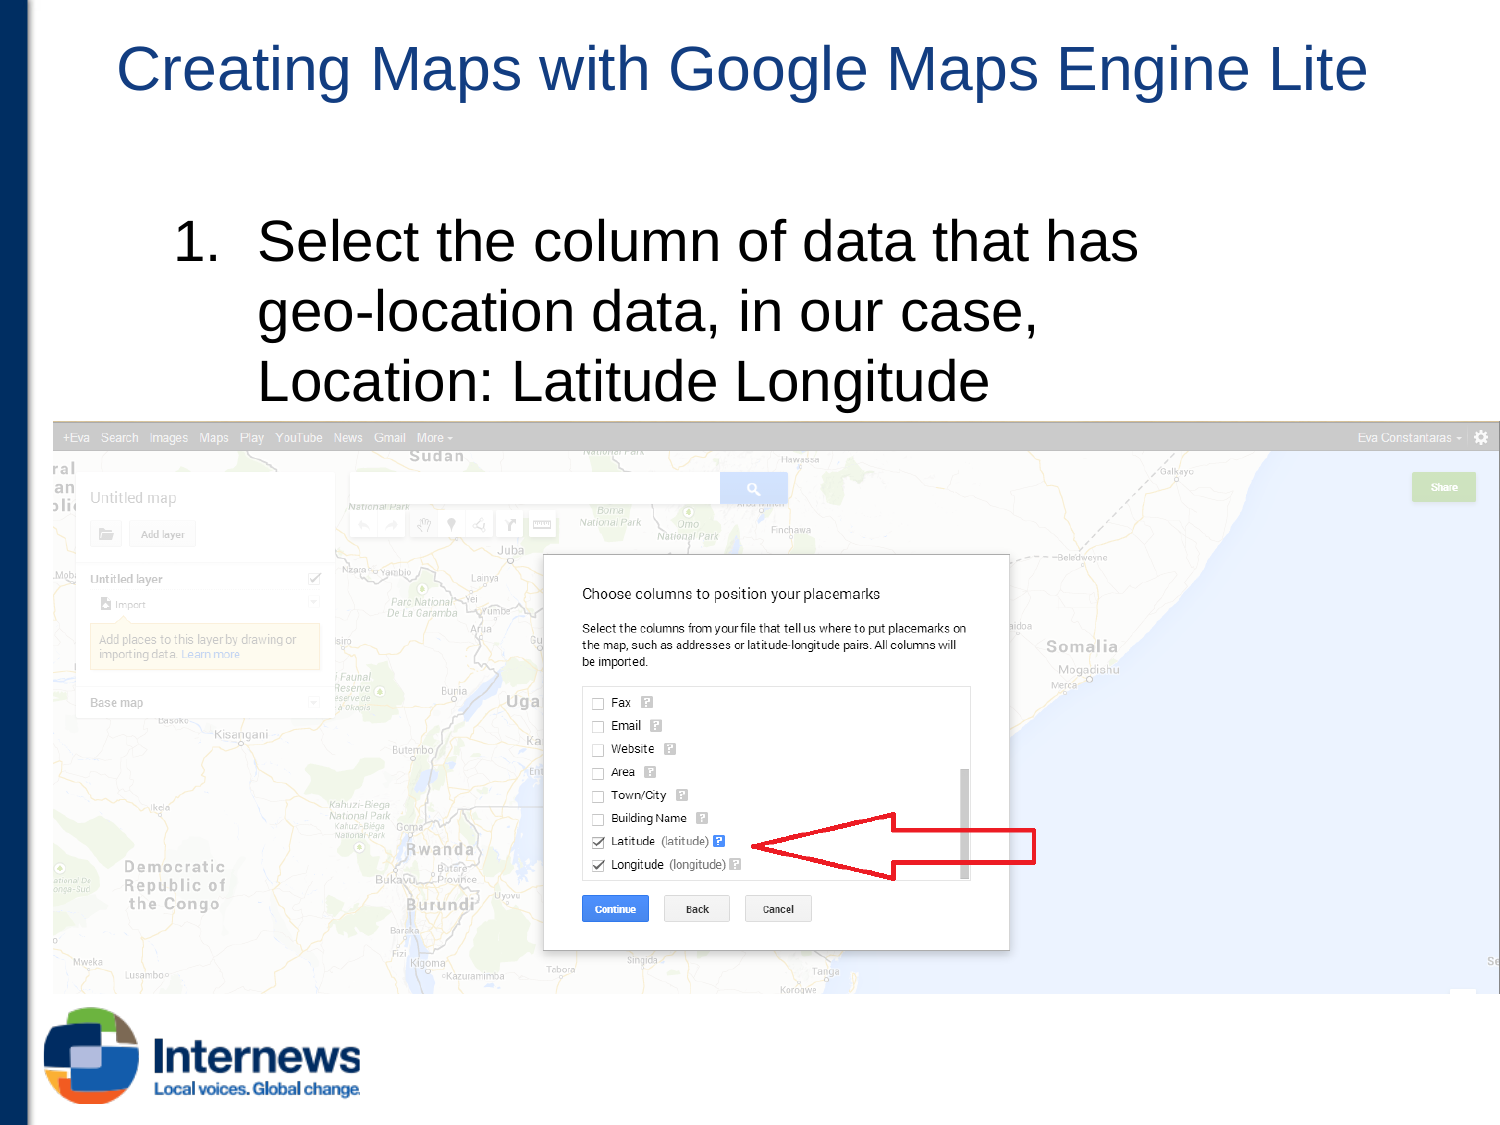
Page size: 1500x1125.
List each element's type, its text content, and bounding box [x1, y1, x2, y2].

list Select the column of data that has geo-location data, in our case, Location: Latitude Longitude [158, 195, 1270, 420]
picture [53, 421, 1500, 994]
title Creating Maps with Google Maps Engine Lite [101, 0, 1397, 160]
picture [0, 0, 44, 1125]
